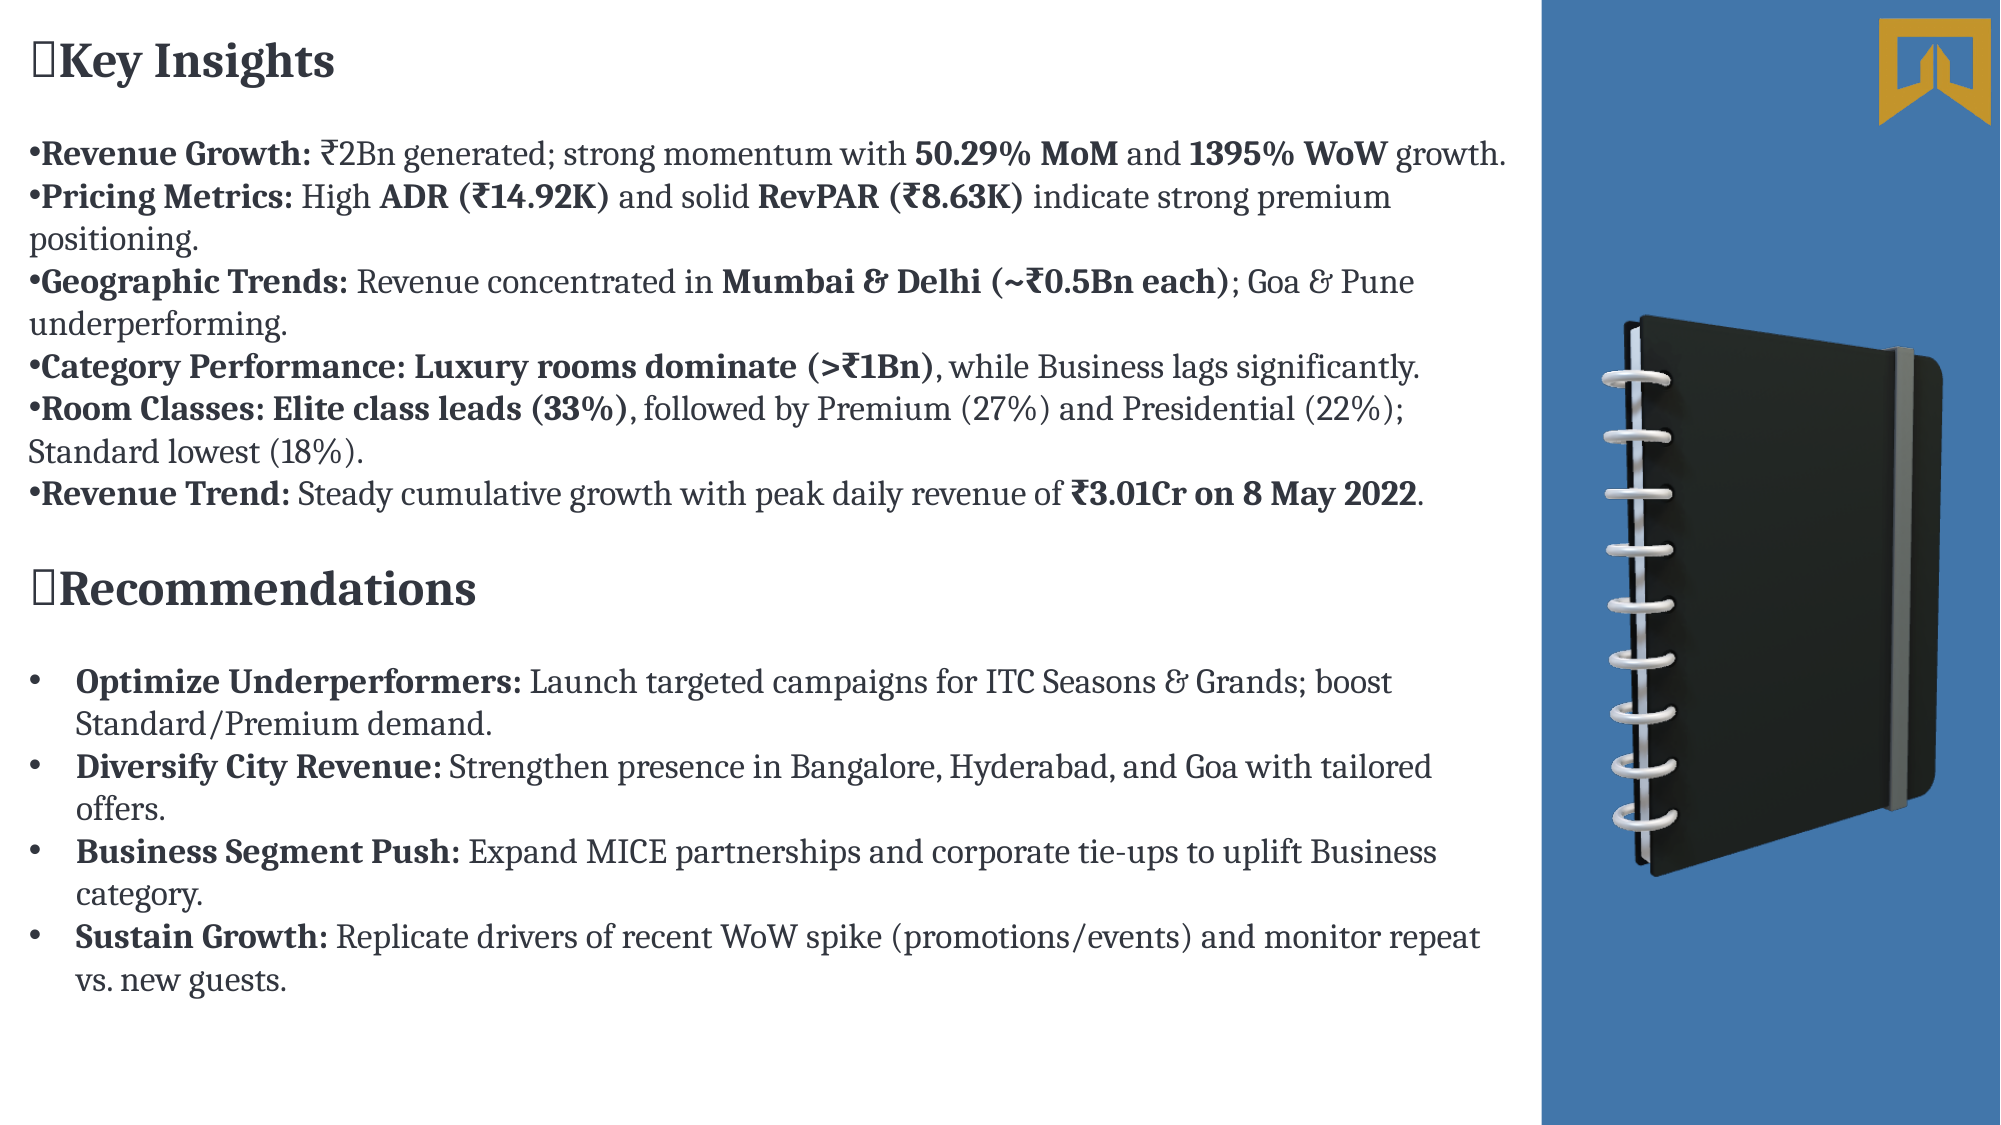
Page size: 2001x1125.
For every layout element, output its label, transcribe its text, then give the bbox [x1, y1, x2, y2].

picture [1597, 301, 1986, 883]
picture [1871, 8, 2001, 136]
text_box 🔑Key Insights Revenue Growth: ₹2Bn generated; strong momentum with 50.29% MoM and 1395% WoW growth. Pricing Metrics: High ADR (₹14.92K) and solid RevPAR (₹8.63K) indicate strong premium positioning. Geographic Trends: Revenue concentrated in Mumbai & Delhi (~₹0.5Bn each); Goa & Pune underperforming. Category Performance: Luxury rooms dominate (>₹1Bn), while Business lags significantly. Room Classes: Elite class leads (33%), followed by Premium (27%) and Presidential (22%); Standard lowest (18%). Revenue Trend: Steady cumulative growth with peak daily revenue of ₹3.01Cr on 8 May 2022. 📌Recommendations Optimize Underperformers: Launch targeted campaigns for ITC Seasons & Grands; boost Standard/Premium demand. Diversify City Revenue: Strengthen presence in Bangalore, Hyderabad, and Goa with tailored offers. Business Segment Push: Expand MICE partnerships and corporate tie-ups to uplift Business category. Sustain Growth: Replicate drivers of recent WoW spike (promotions/events) and monitor repeat vs. new guests. [14, 20, 1529, 1048]
